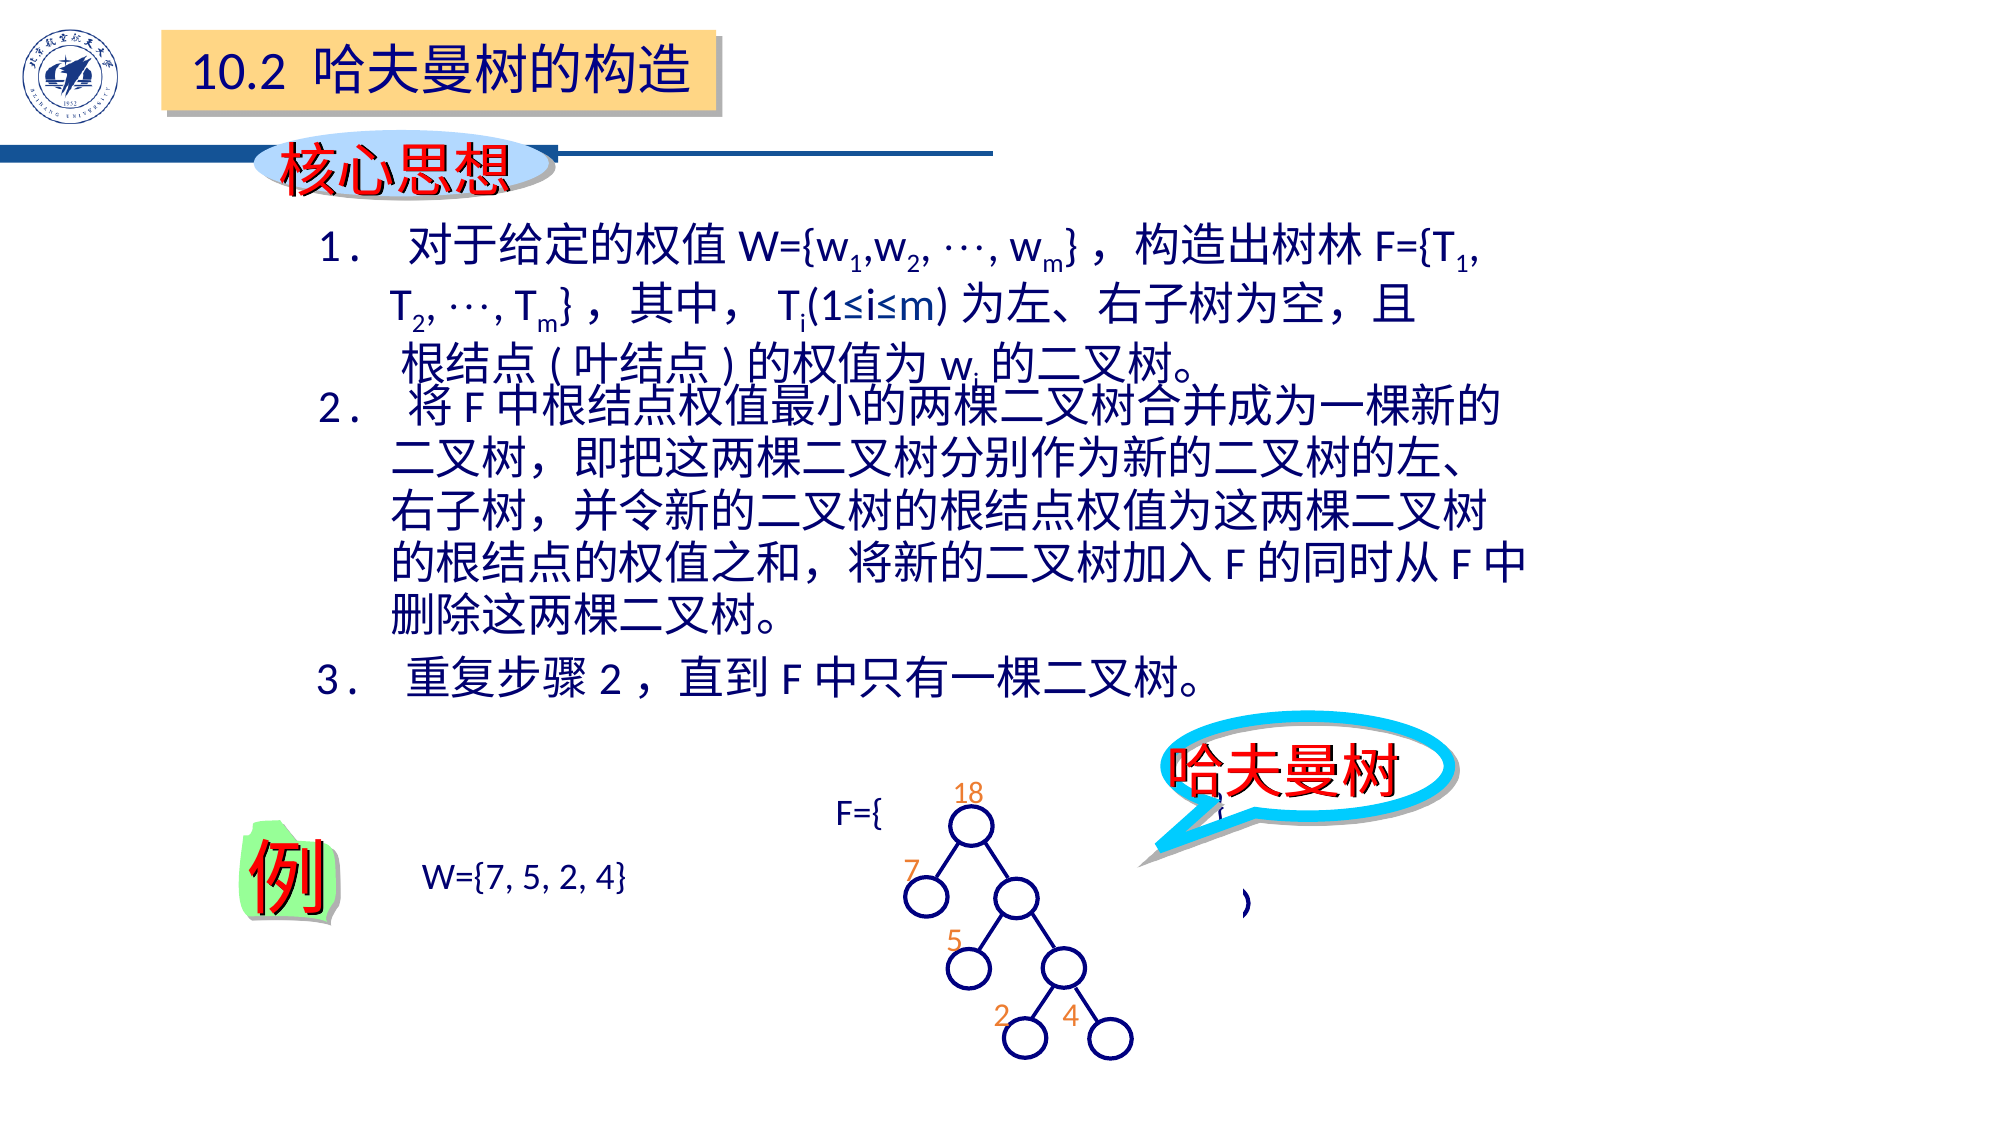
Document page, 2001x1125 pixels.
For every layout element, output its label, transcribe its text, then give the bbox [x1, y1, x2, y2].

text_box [161, 27, 811, 111]
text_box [888, 765, 1243, 1059]
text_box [230, 818, 757, 941]
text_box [820, 765, 888, 851]
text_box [253, 125, 573, 211]
text_box 3. 重复步骤2，直到F中只有一棵二叉树。 [300, 645, 1306, 713]
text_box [1243, 817, 1364, 924]
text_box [1151, 716, 1464, 817]
text_box 1. 对于给定的权值W={w1,w2, , wm}，构造出树林F={T1, T2, , Tm}，其中，Ti(1≤i≤m)为左、右子树为空，且 根结点(叶结点)的权值为wi的二叉树。 [303, 208, 1589, 373]
picture [16, 23, 124, 130]
text_box 2. 将F中根结点权值最小的两棵二叉树合并成为一棵新的 二叉树，即把这两棵二叉树分别作为新的二叉树的左、 右子树，并令新的二叉树的根结点权值为这两棵二叉树 的根结点的权值之和，将新的二叉树加入F的同时从F中 删除这两棵二叉树。 [303, 373, 1615, 650]
